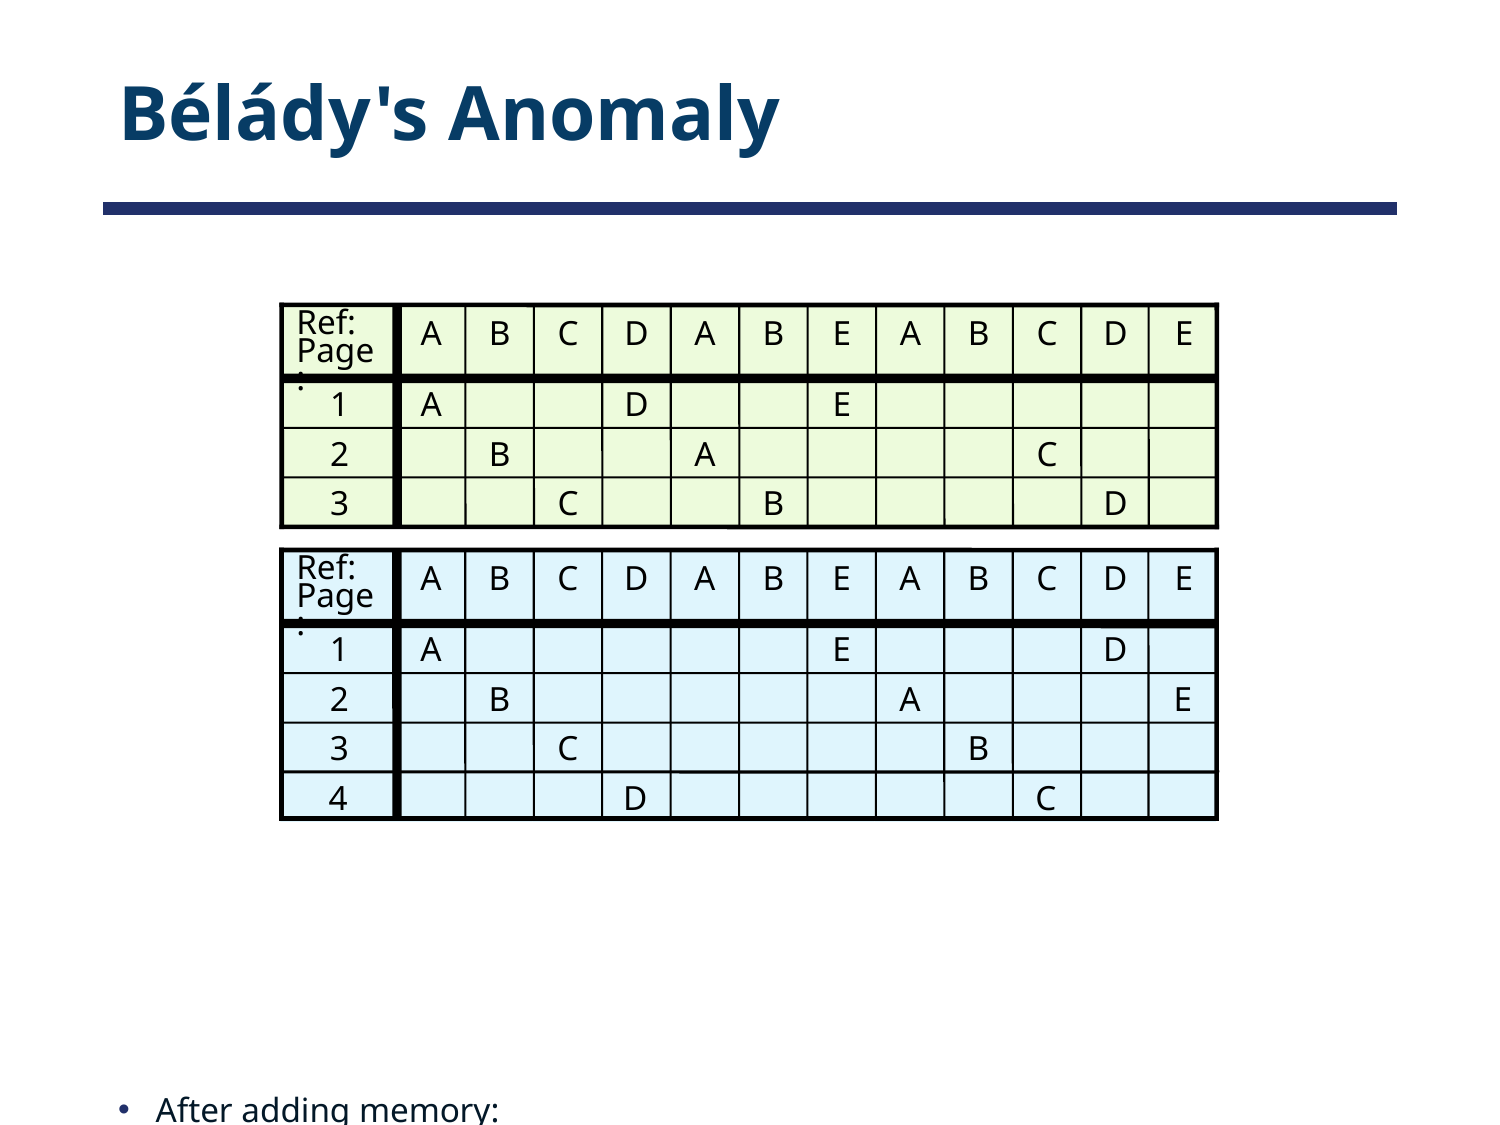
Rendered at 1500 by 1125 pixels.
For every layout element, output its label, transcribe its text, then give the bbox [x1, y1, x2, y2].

title Bélády's Anomaly [103, 34, 1397, 197]
list After adding memory: With FIFO, contents can be completely different With LRU or MIN, contents of memory with X pages are a subset of contents with X+1 Page [103, 275, 1397, 1091]
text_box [280, 550, 1220, 822]
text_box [281, 304, 1219, 527]
